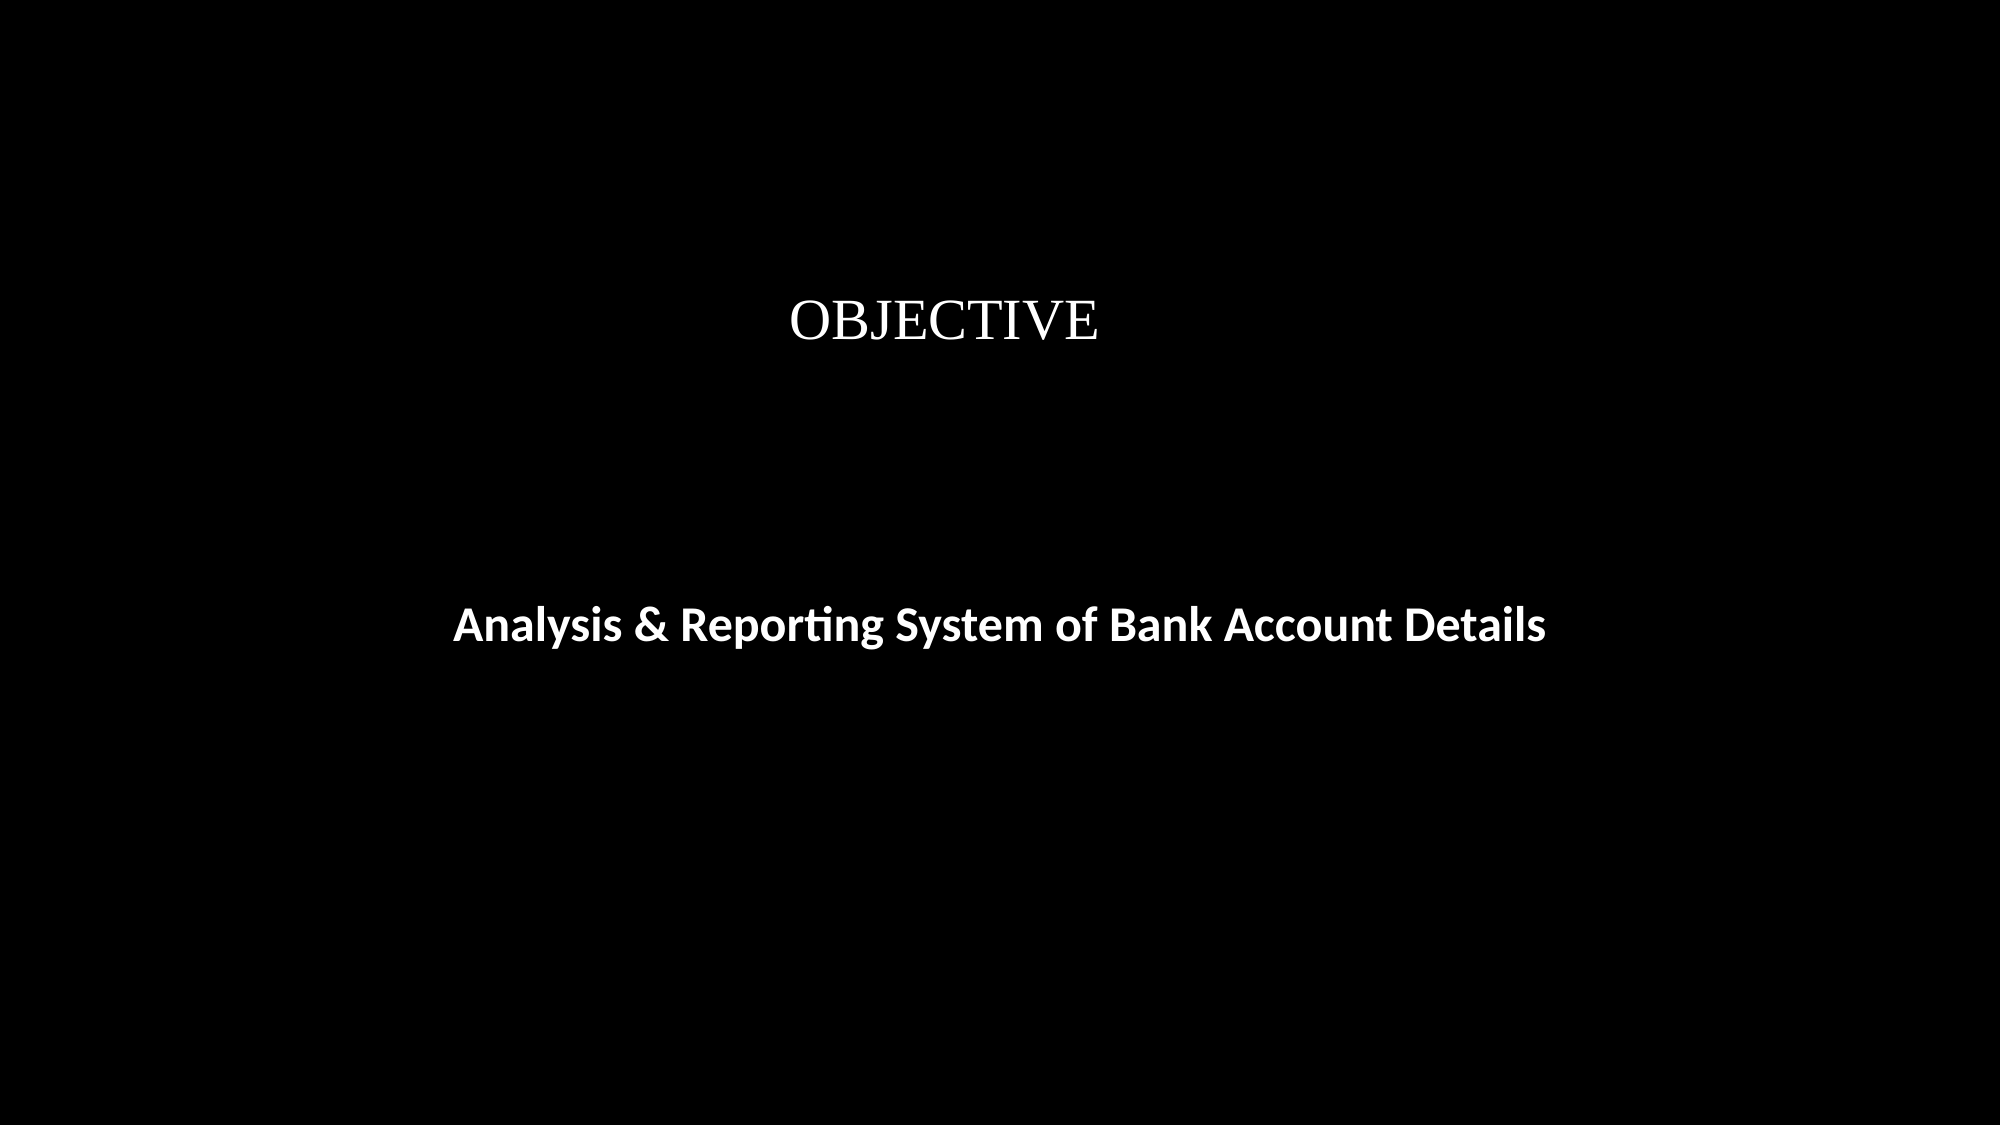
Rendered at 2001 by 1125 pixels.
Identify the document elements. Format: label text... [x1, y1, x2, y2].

title OBJECTIVE [200, 184, 1569, 430]
subtitle Analysis & Reporting System of Bank Account Details [249, 590, 1750, 863]
